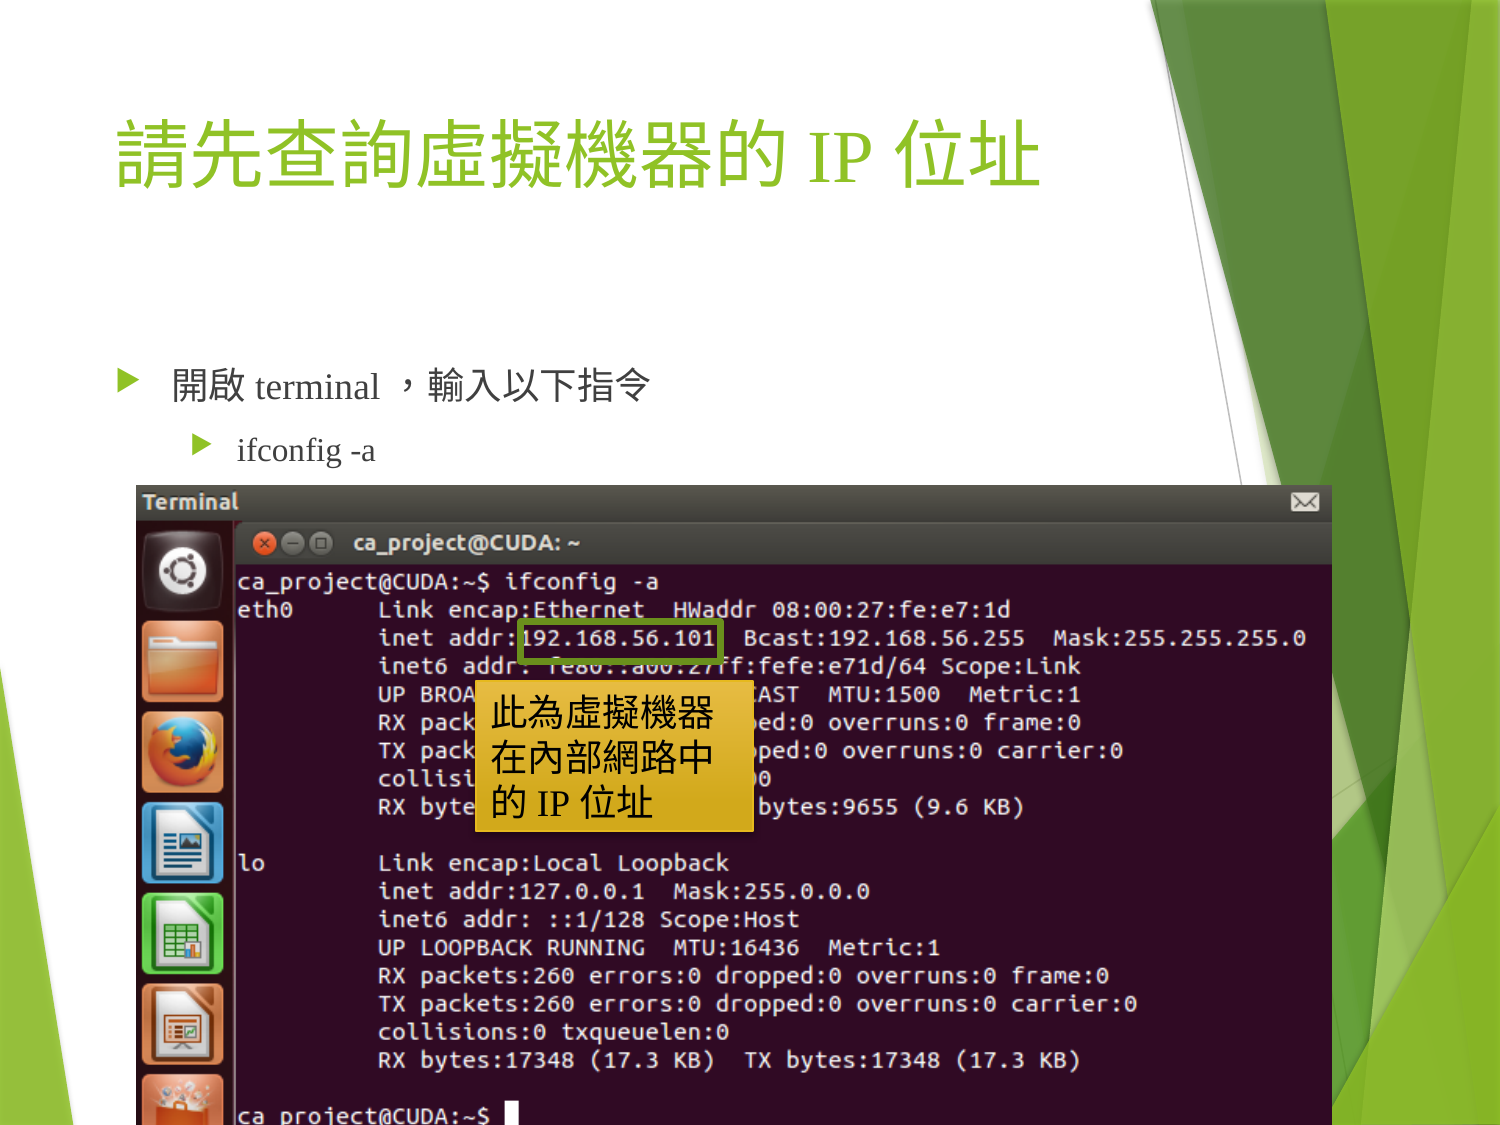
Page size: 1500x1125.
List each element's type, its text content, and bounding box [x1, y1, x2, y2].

list 開啟terminal，輸入以下指令 ifconfig -a [99, 354, 1142, 992]
picture [136, 484, 1333, 1125]
title 請先查詢虛擬機器的IP位址 [99, 99, 1142, 317]
